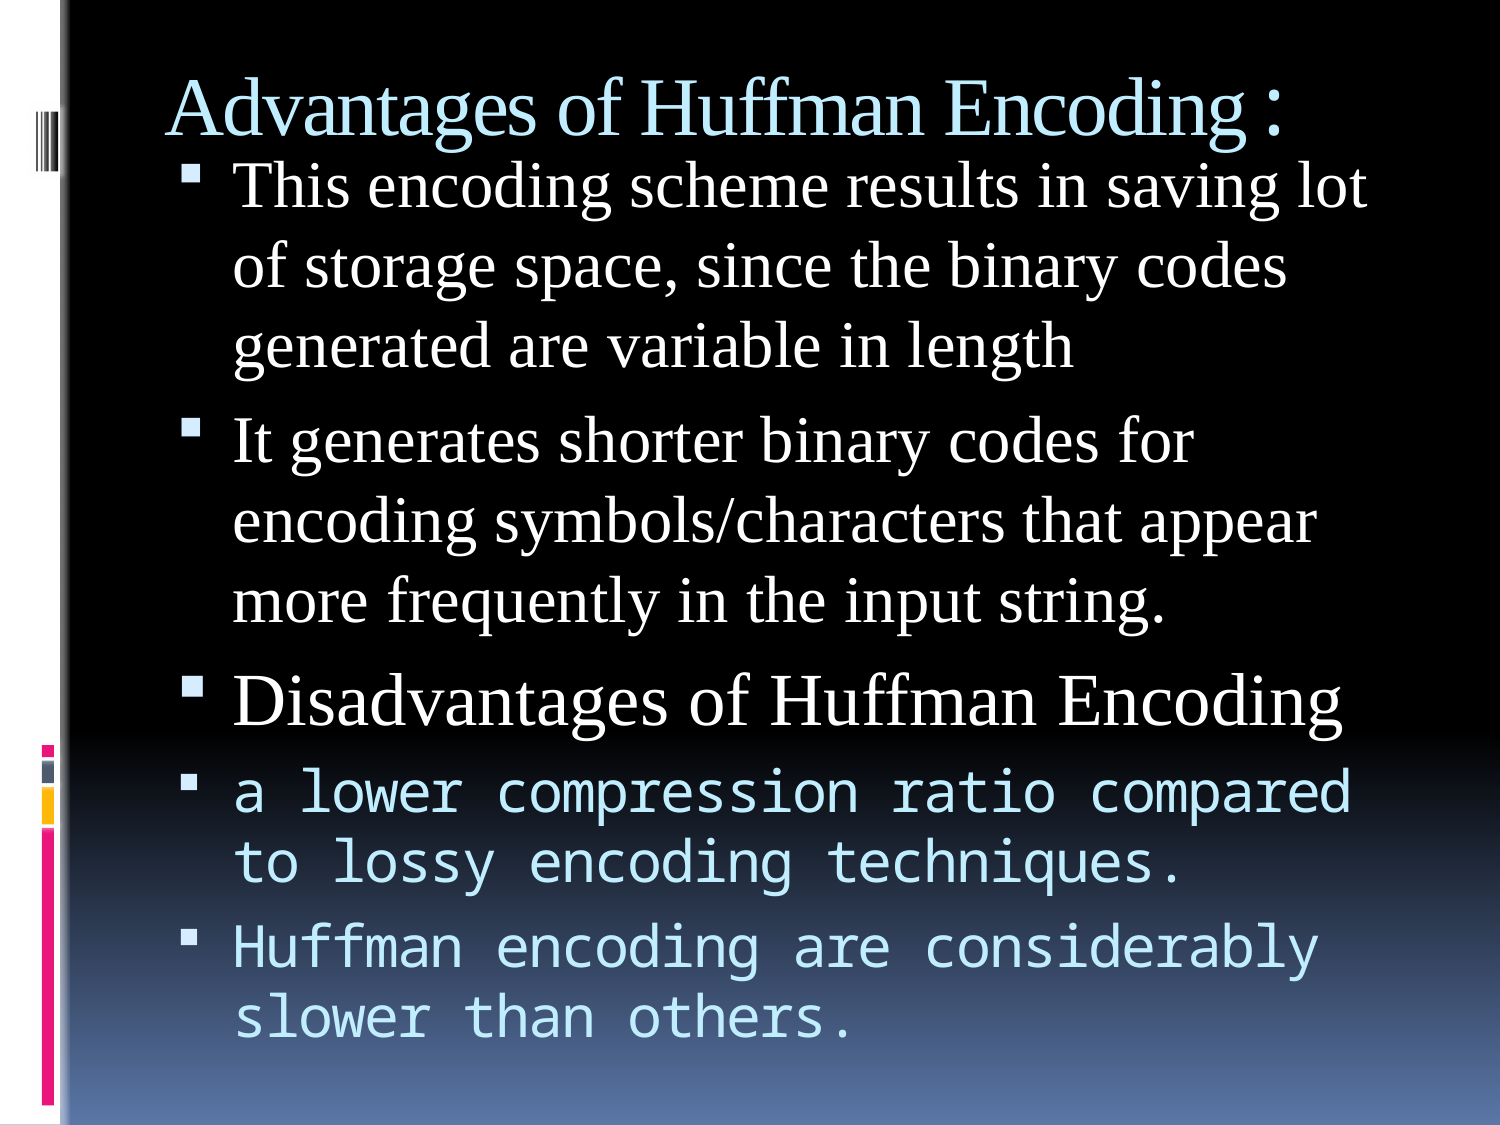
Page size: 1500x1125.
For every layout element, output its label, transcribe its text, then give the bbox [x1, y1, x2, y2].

title Advantages of Huffman Encoding: [150, 44, 1425, 133]
list This encoding scheme results in saving lot of storage space, since the binary codes generated are variable in length It generates shorter binary codes for encoding symbols/characters that appear more frequently in the input string. Disadvantages of Huffman Encoding a lower compression ratio compared to lossy encoding techniques. Huffman encoding are considerably slower than others. [149, 133, 1426, 693]
